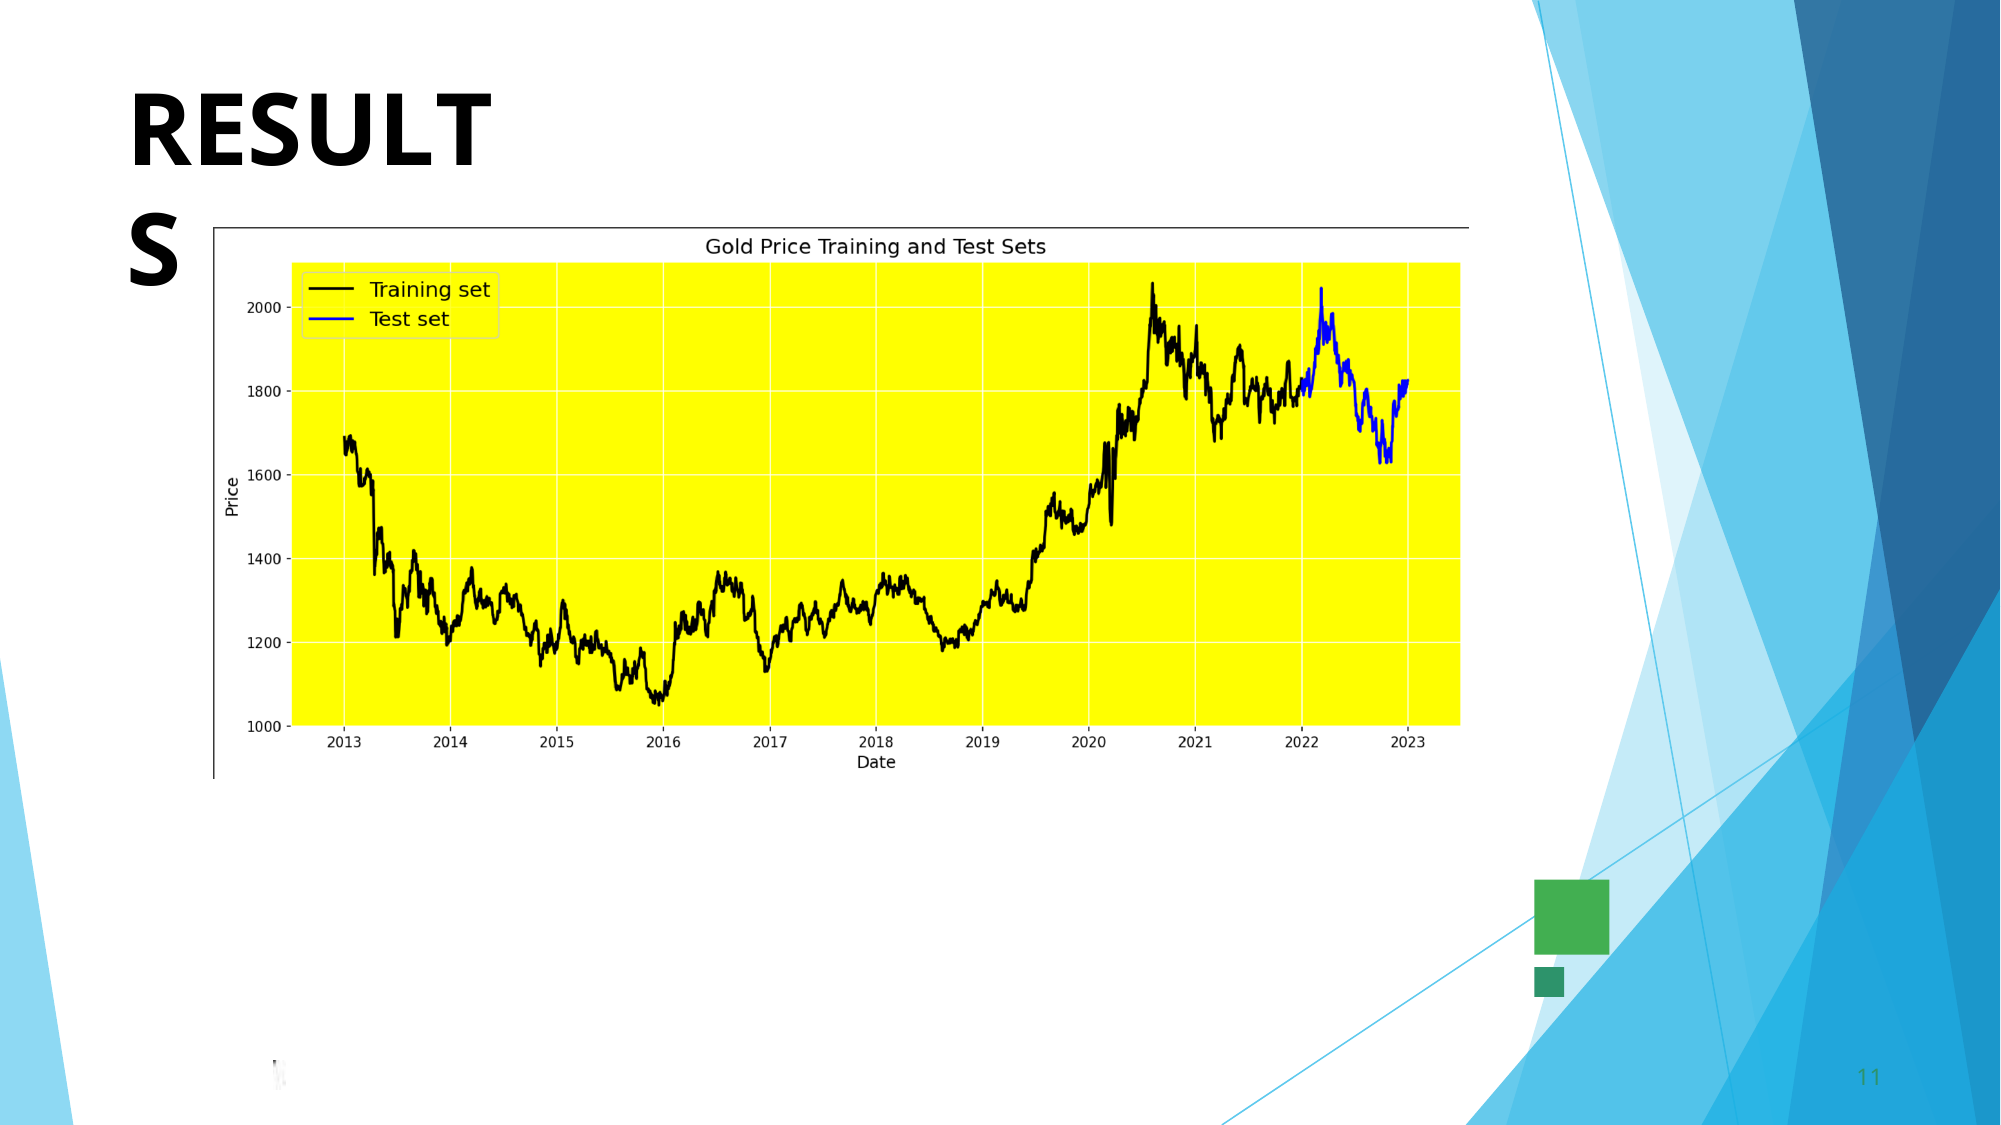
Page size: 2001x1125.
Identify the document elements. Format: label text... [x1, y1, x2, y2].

text_box [1534, 879, 1610, 955]
title RESULTS [123, 63, 524, 306]
text_box 11 [1849, 1061, 1888, 1095]
text_box [1534, 967, 1565, 997]
picture [212, 226, 1470, 780]
picture [273, 1060, 287, 1091]
